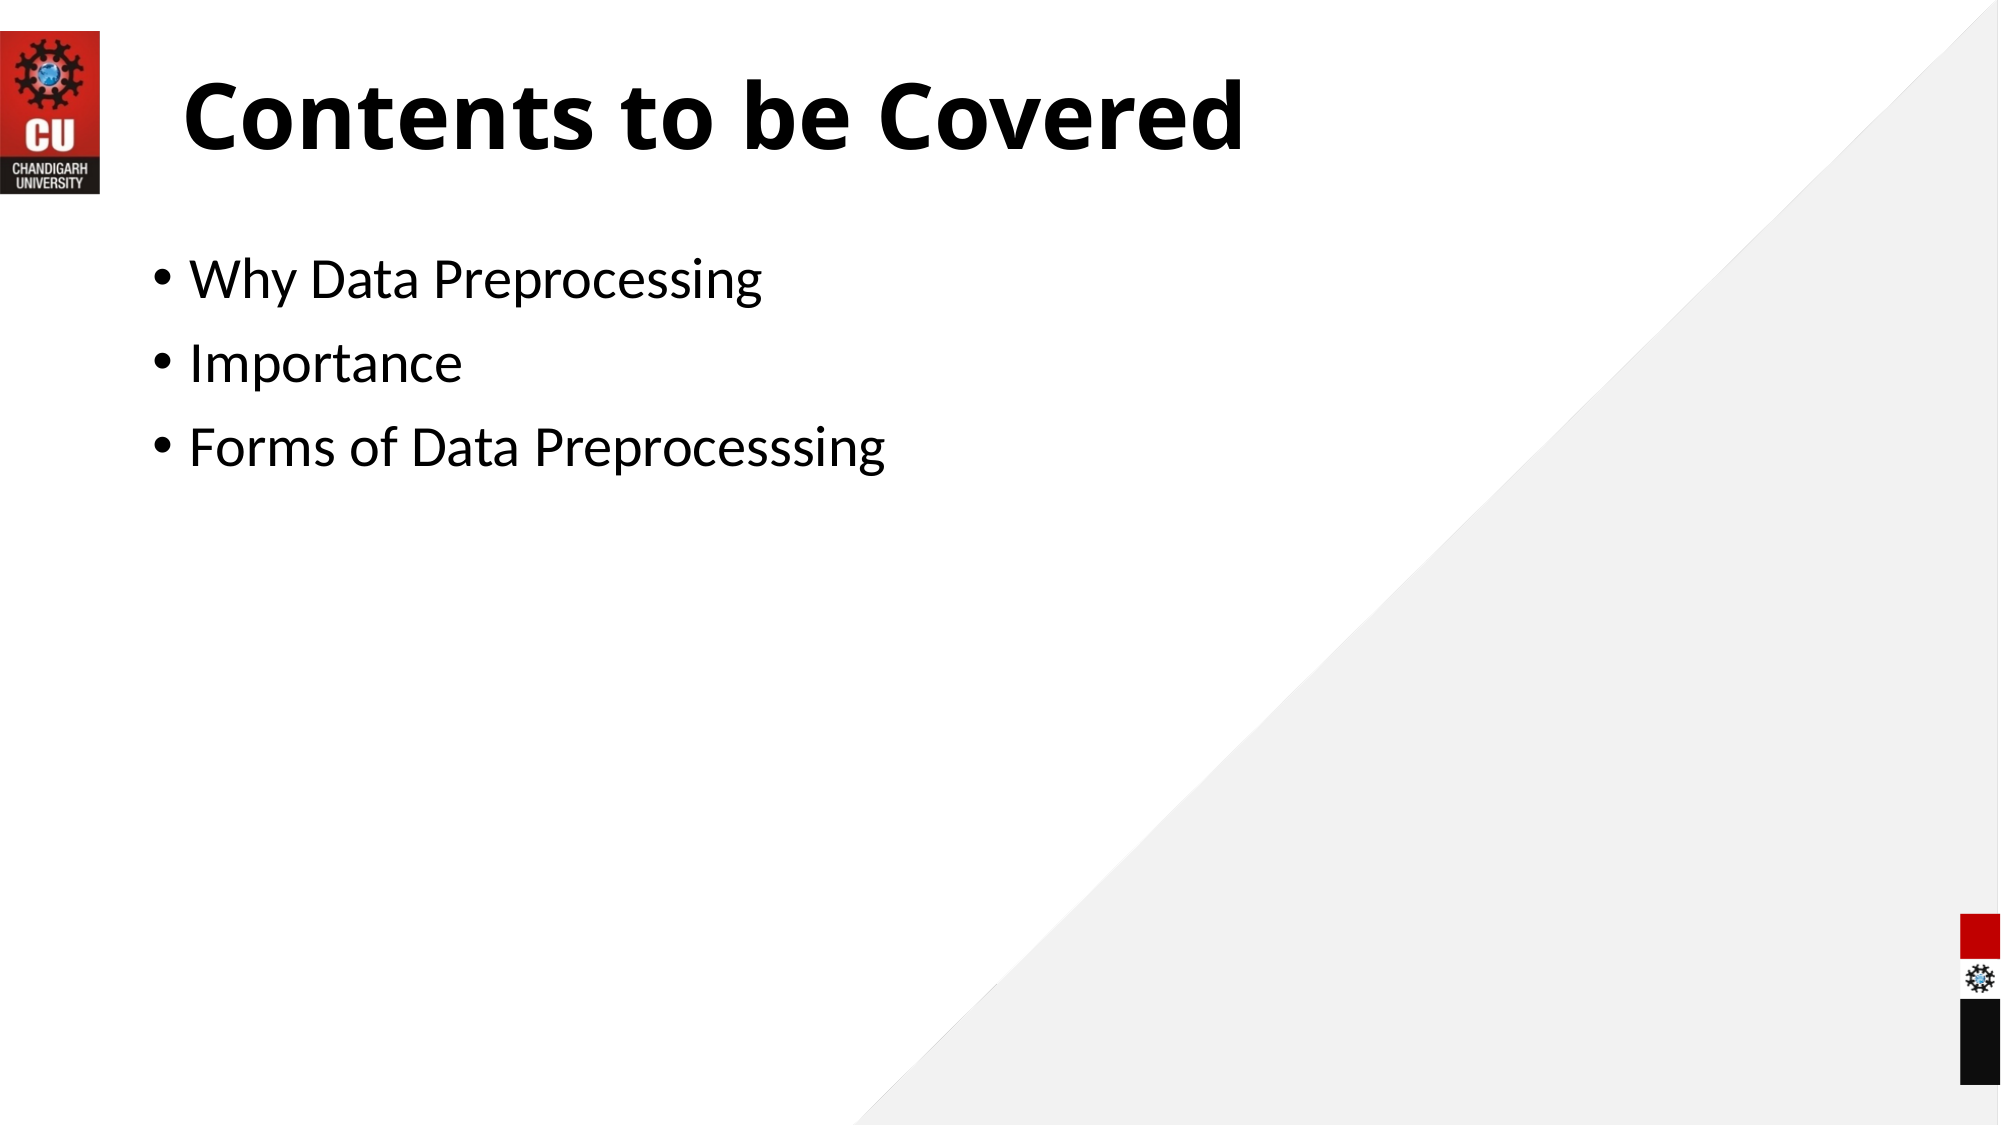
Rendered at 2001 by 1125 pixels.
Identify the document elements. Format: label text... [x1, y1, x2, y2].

picture [0, 0, 2001, 1125]
title Contents to be Covered [166, 69, 1467, 170]
list Why Data Preprocessing Importance Forms of Data Preprocesssing [137, 241, 1863, 955]
